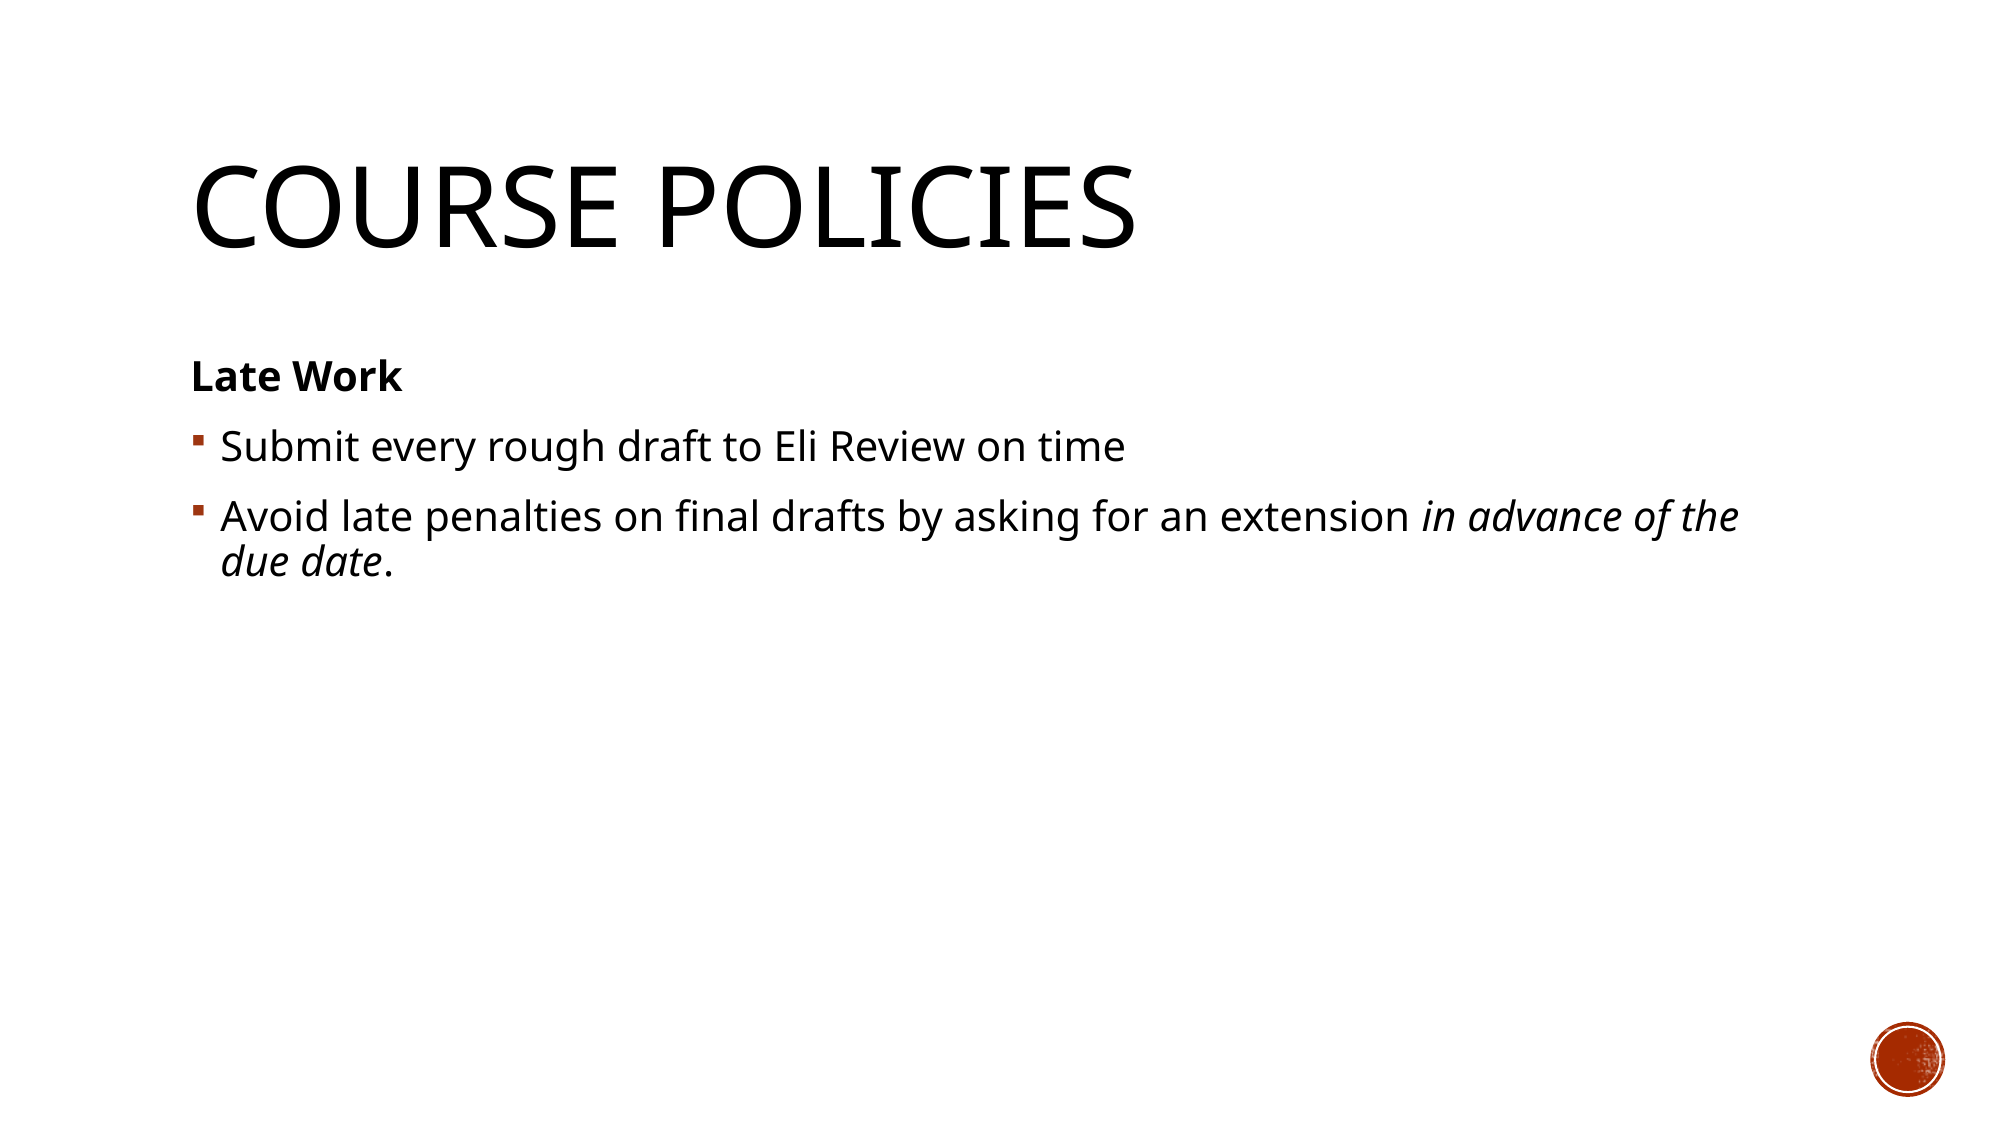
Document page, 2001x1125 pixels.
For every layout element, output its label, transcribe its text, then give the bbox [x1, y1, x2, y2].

list Late Work Submit every rough draft to Eli Review on time Avoid late penalties on final drafts by asking for an extension in advance of the due date. [175, 348, 1826, 1013]
title Course Policies [175, 79, 1826, 344]
